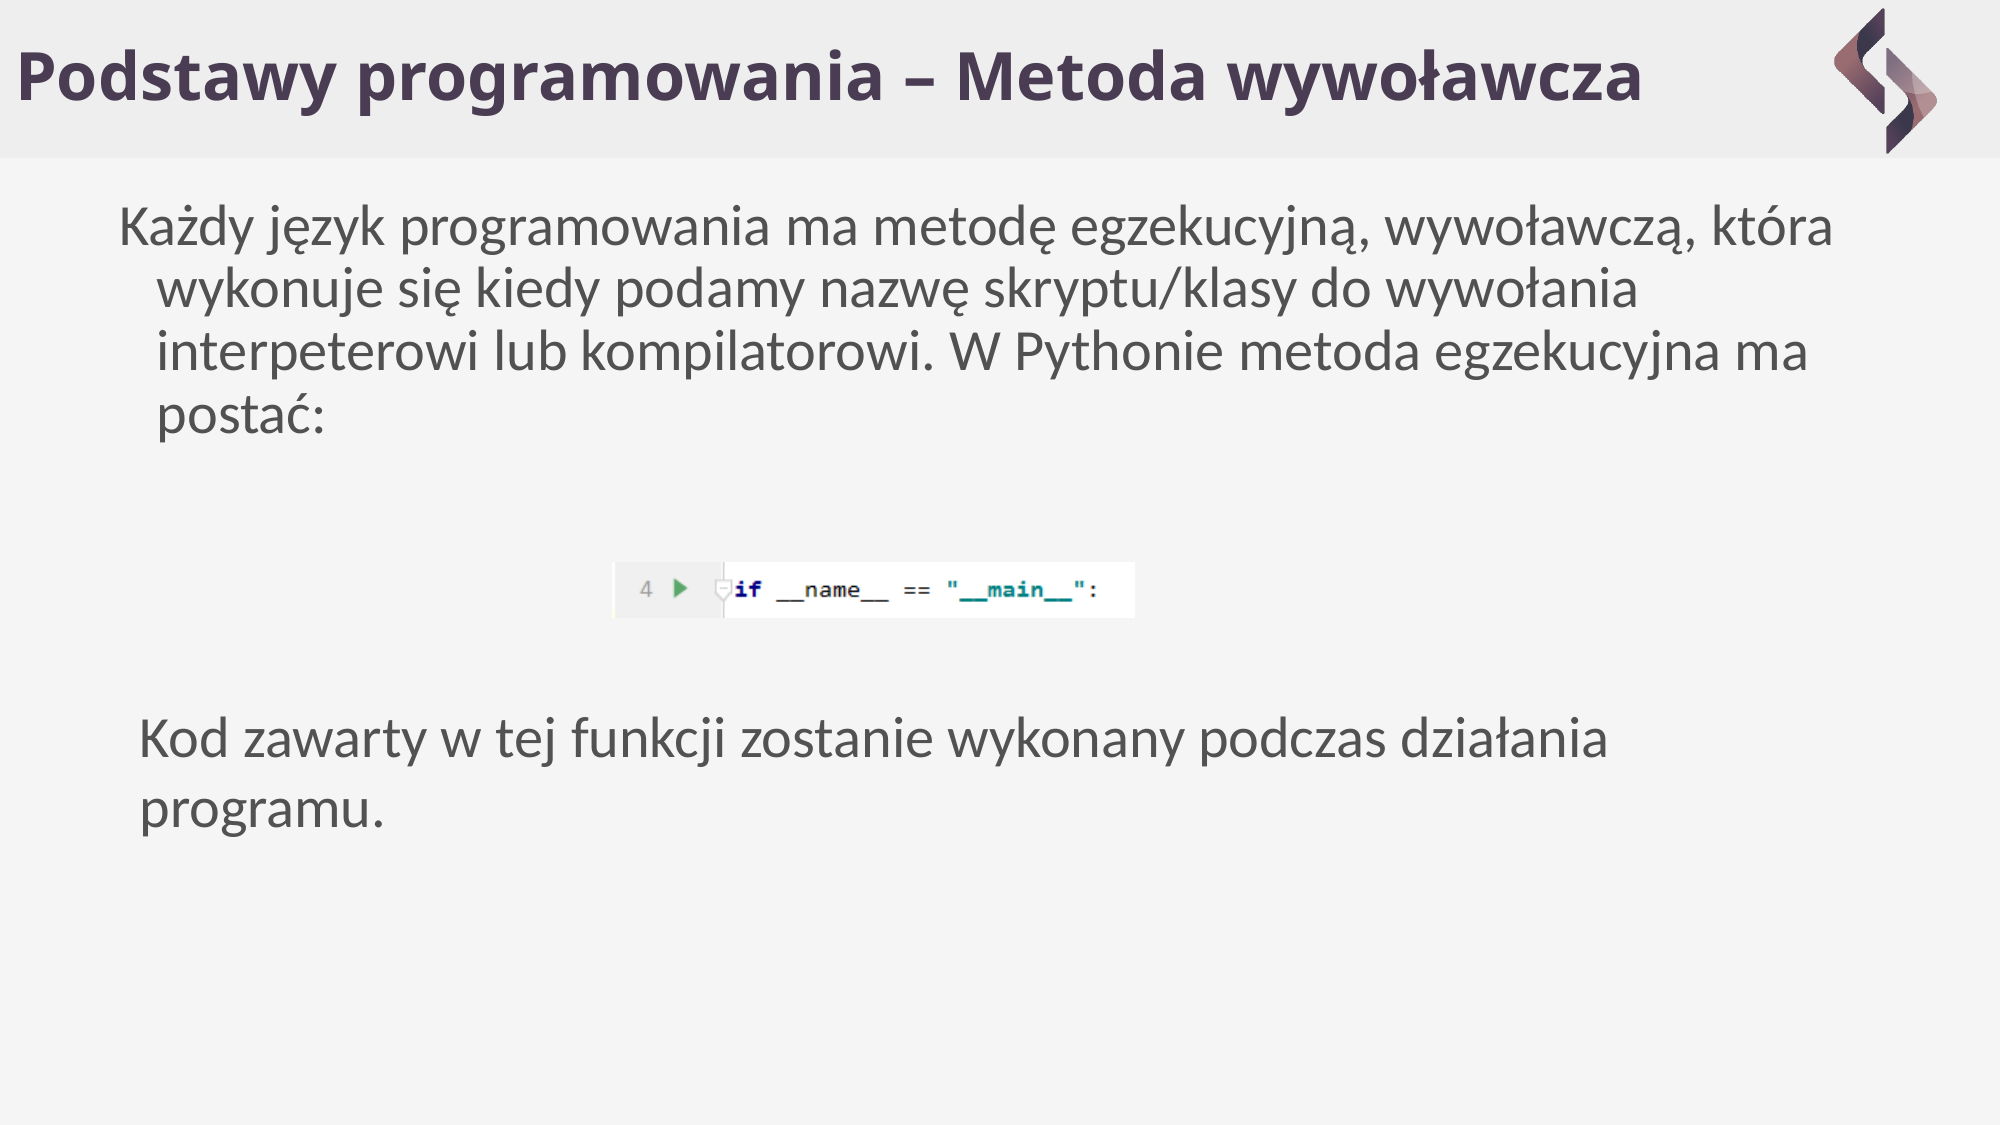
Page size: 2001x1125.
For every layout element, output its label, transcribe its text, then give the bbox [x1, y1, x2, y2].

text_box Kod zawarty w tej funkcji zostanie wykonany podczas działania programu. [124, 692, 1772, 920]
title Podstawy programowania – Metoda wywoławcza [0, 0, 1788, 158]
list Każdy język programowania ma metodę egzekucyjną, wywoławczą, która wykonuje się kiedy podamy nazwę skryptu/klasy do wywołania interpeterowi lub kompilatorowi. W Pythonie metoda egzekucyjna ma postać: [66, 187, 1863, 633]
picture [612, 562, 1135, 618]
picture [1787, 0, 2001, 166]
